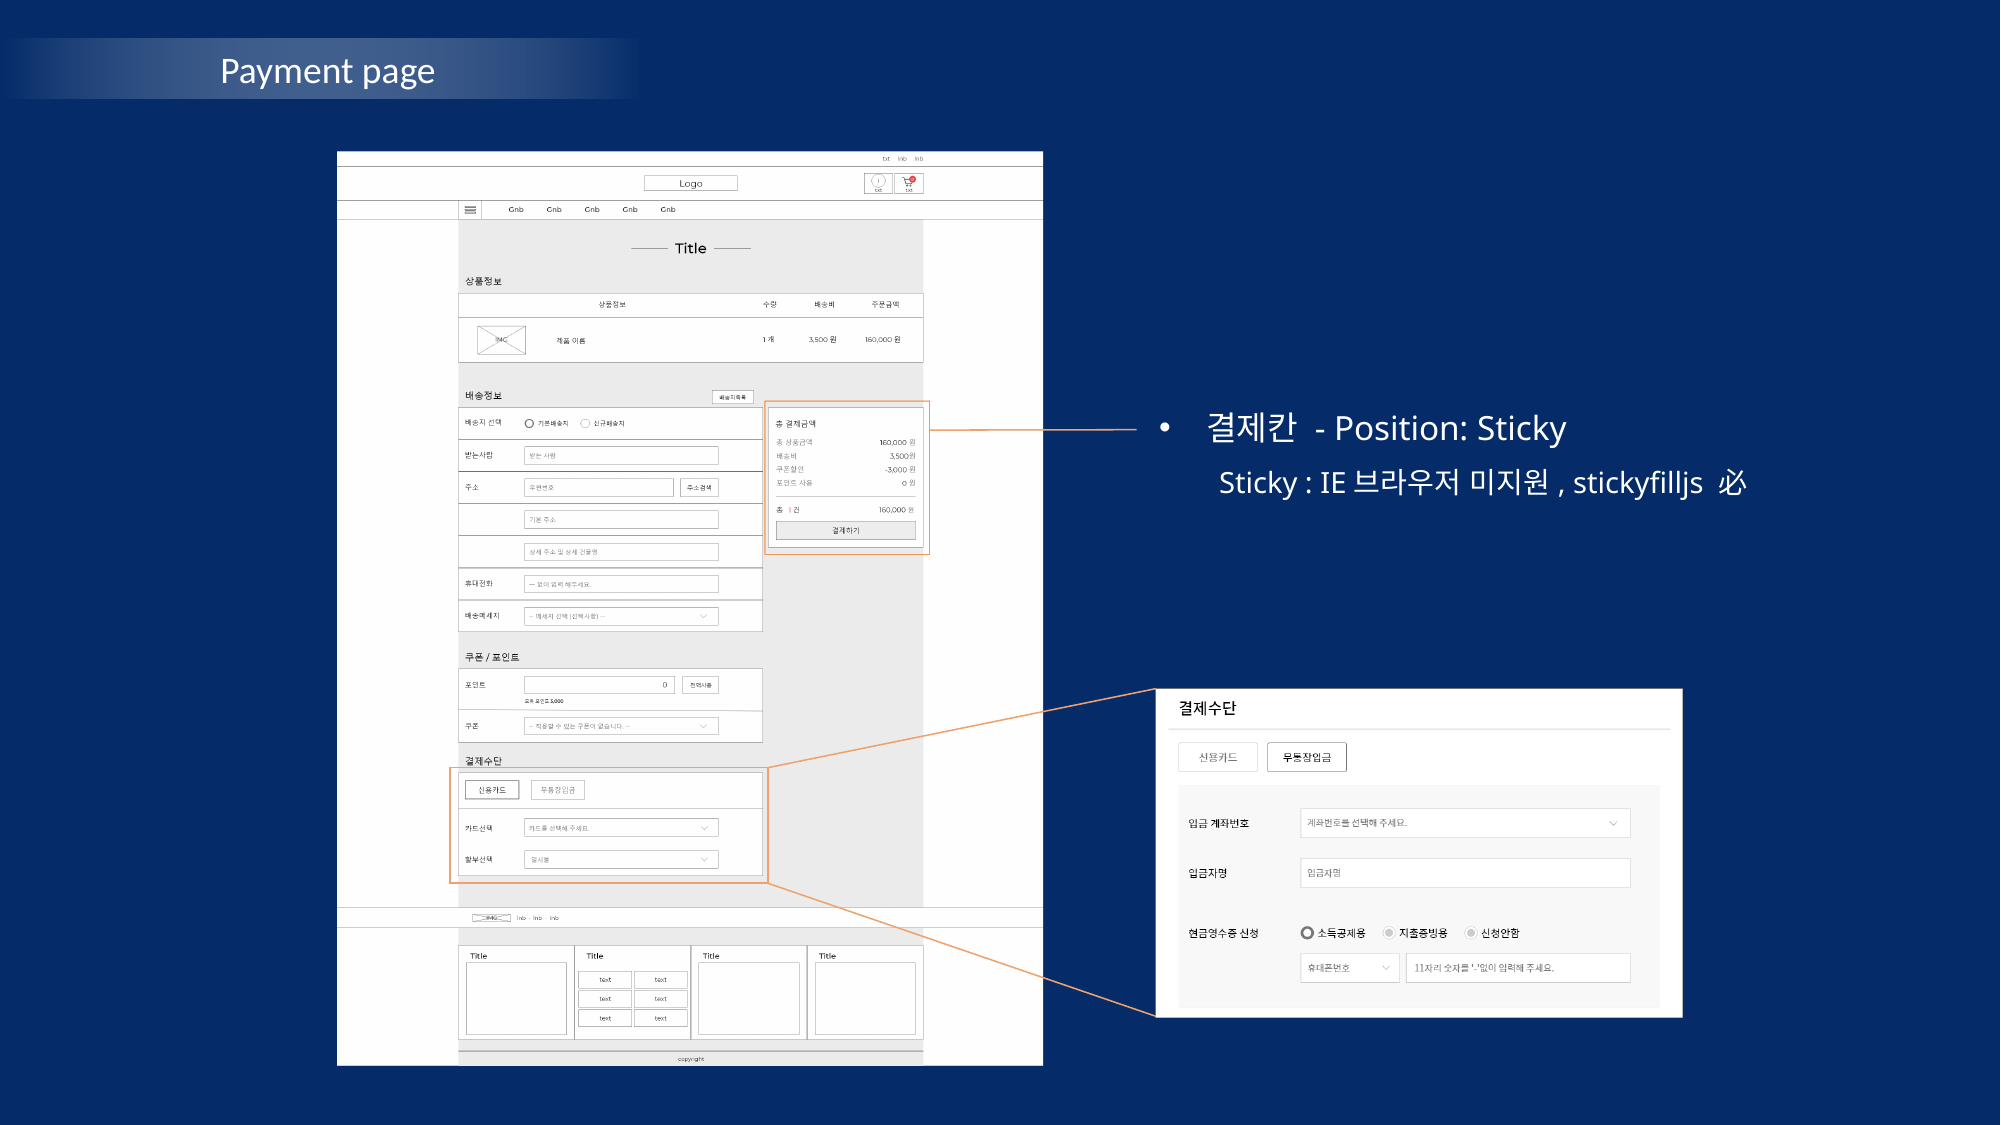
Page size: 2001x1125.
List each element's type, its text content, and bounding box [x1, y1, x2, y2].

picture [336, 151, 1044, 1066]
text_box [0, 37, 646, 100]
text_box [767, 883, 1156, 1017]
text_box Payment page [205, 38, 481, 99]
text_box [767, 688, 1156, 768]
picture [1155, 688, 1683, 1018]
text_box 결제칸 - Position: Sticky Sticky : IE브라우저 미지원, stickyfilljs 必 [1144, 379, 1763, 507]
